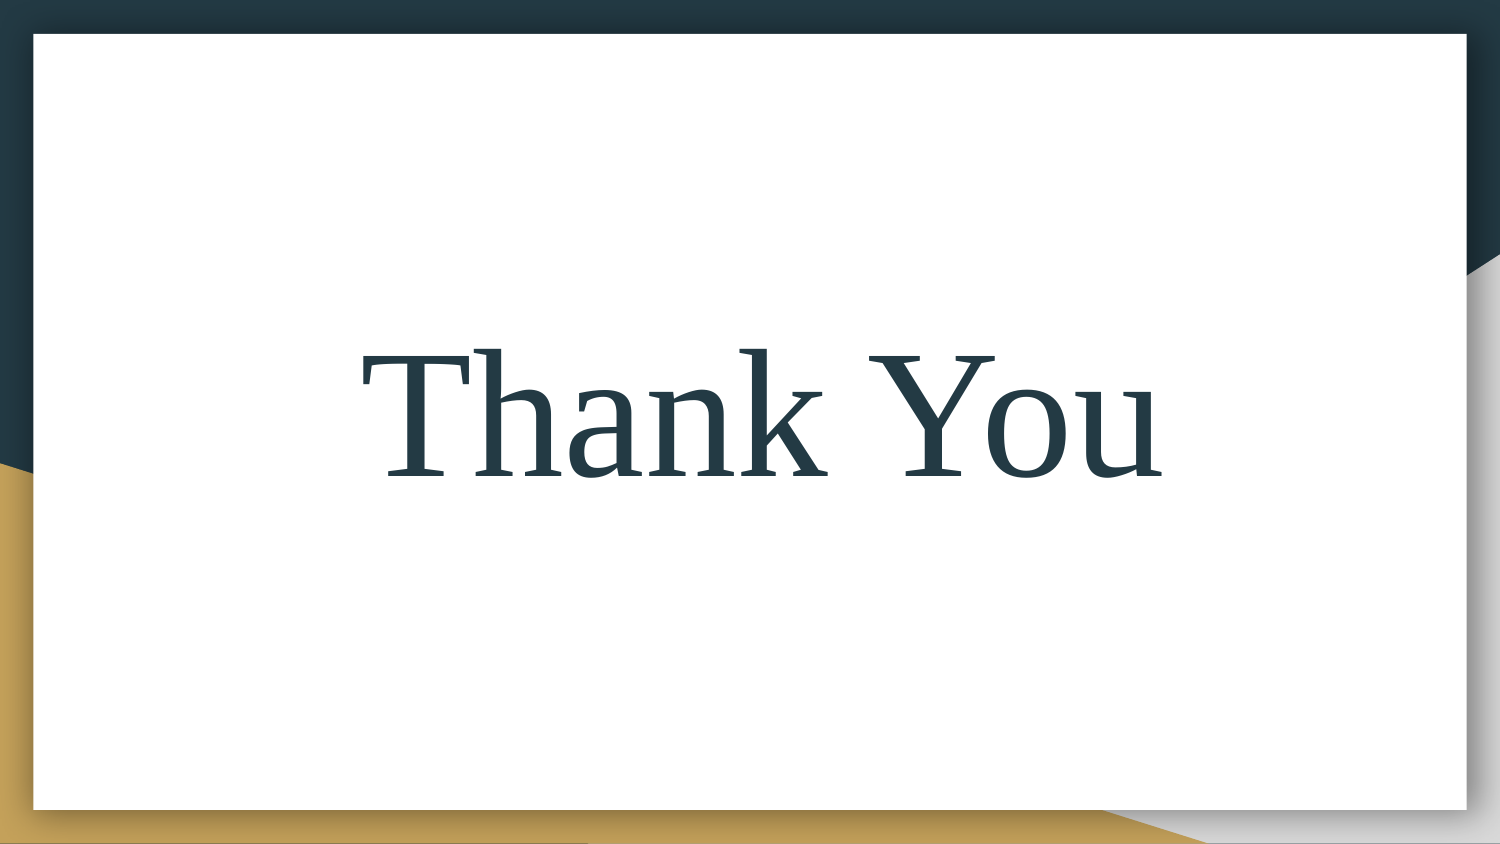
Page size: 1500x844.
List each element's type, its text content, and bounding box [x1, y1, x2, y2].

list Thank You [136, 244, 1366, 729]
